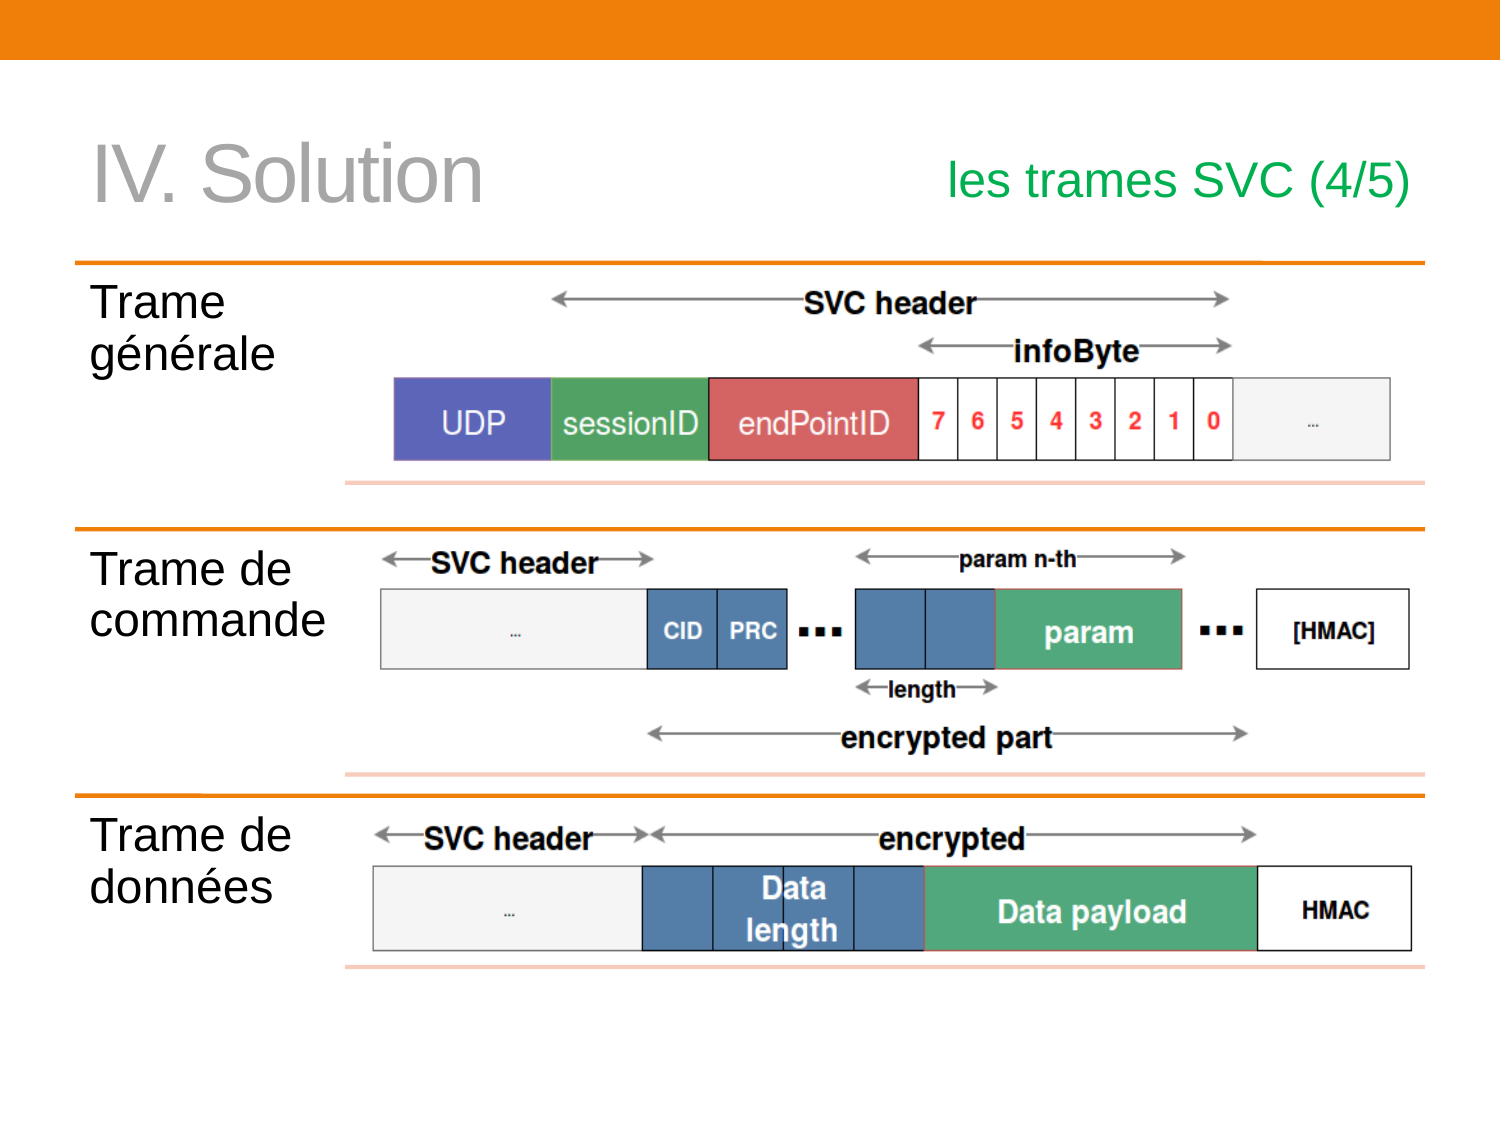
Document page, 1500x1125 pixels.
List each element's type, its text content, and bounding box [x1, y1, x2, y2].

title IV. Solution [75, 87, 1425, 250]
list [74, 262, 1426, 1063]
text_box les trames SVC (4/5) [932, 140, 1427, 215]
